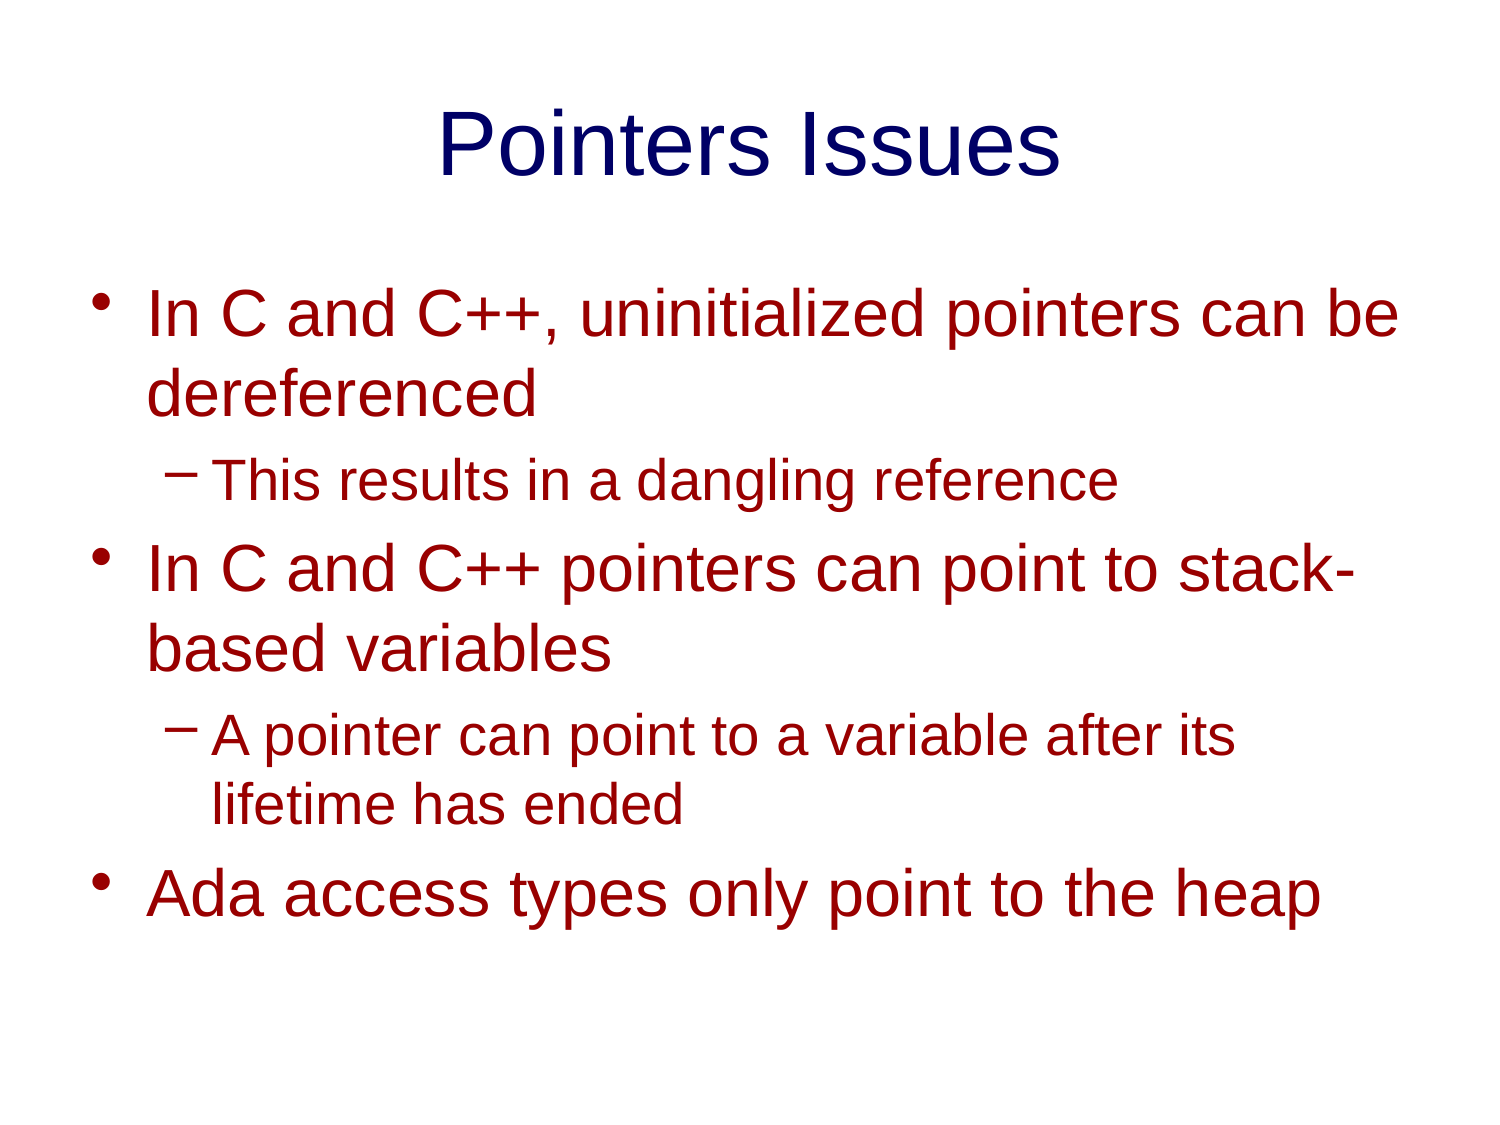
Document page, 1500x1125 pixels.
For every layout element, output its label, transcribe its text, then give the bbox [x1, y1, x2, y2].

title Pointers Issues [75, 45, 1425, 233]
list In C and C++, uninitialized pointers can be dereferenced This results in a dangling reference In C and C++ pointers can point to stack-based variables A pointer can point to a variable after its lifetime has ended Ada access types only point to the heap [75, 262, 1425, 1005]
